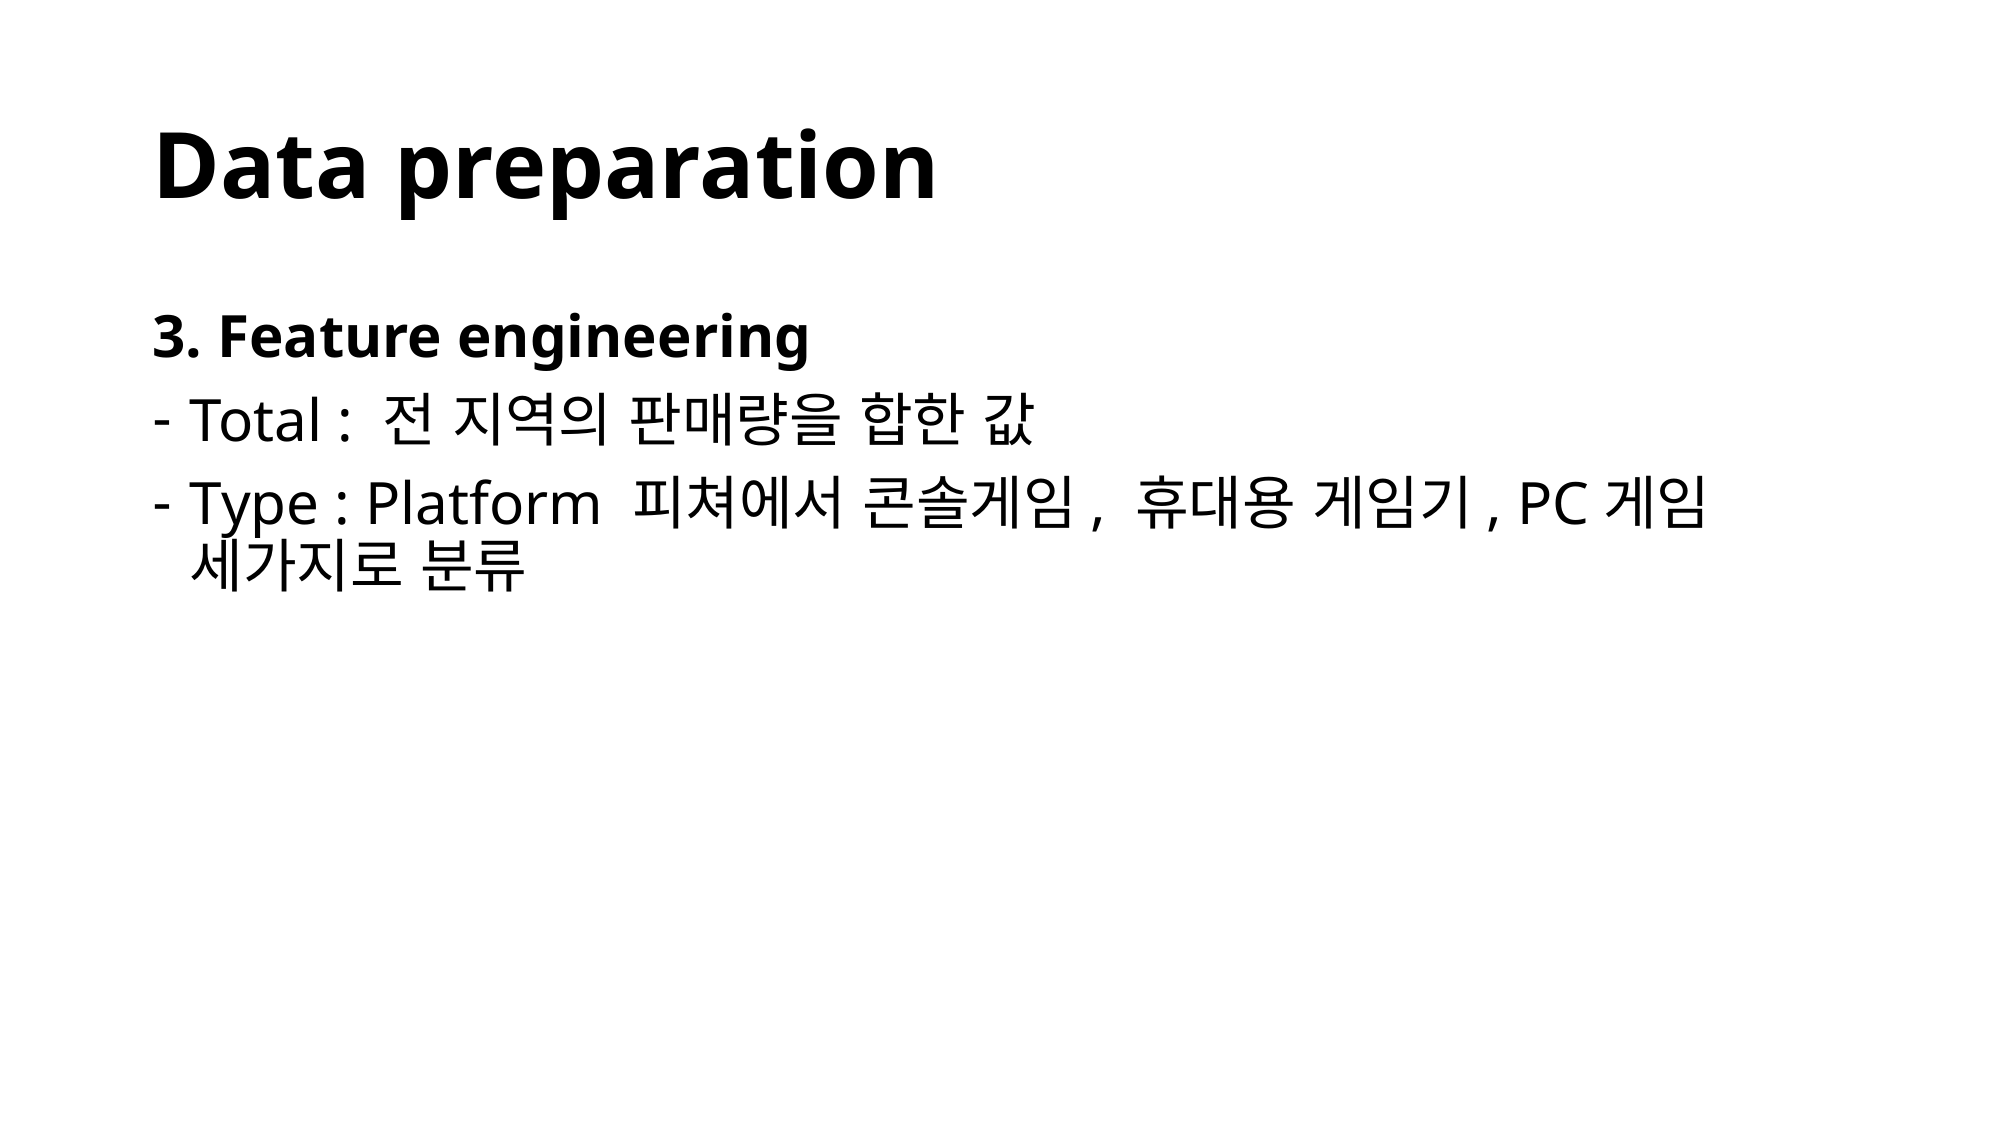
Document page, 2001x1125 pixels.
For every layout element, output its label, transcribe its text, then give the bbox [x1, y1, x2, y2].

list 3. Feature engineering Total : 전 지역의 판매량을 합한 값 Type : Platform 피쳐에서 콘솔게임, 휴대용 게임기, PC게임 세가지로 분류 [137, 299, 1863, 1014]
title Data preparation [137, 59, 1863, 278]
